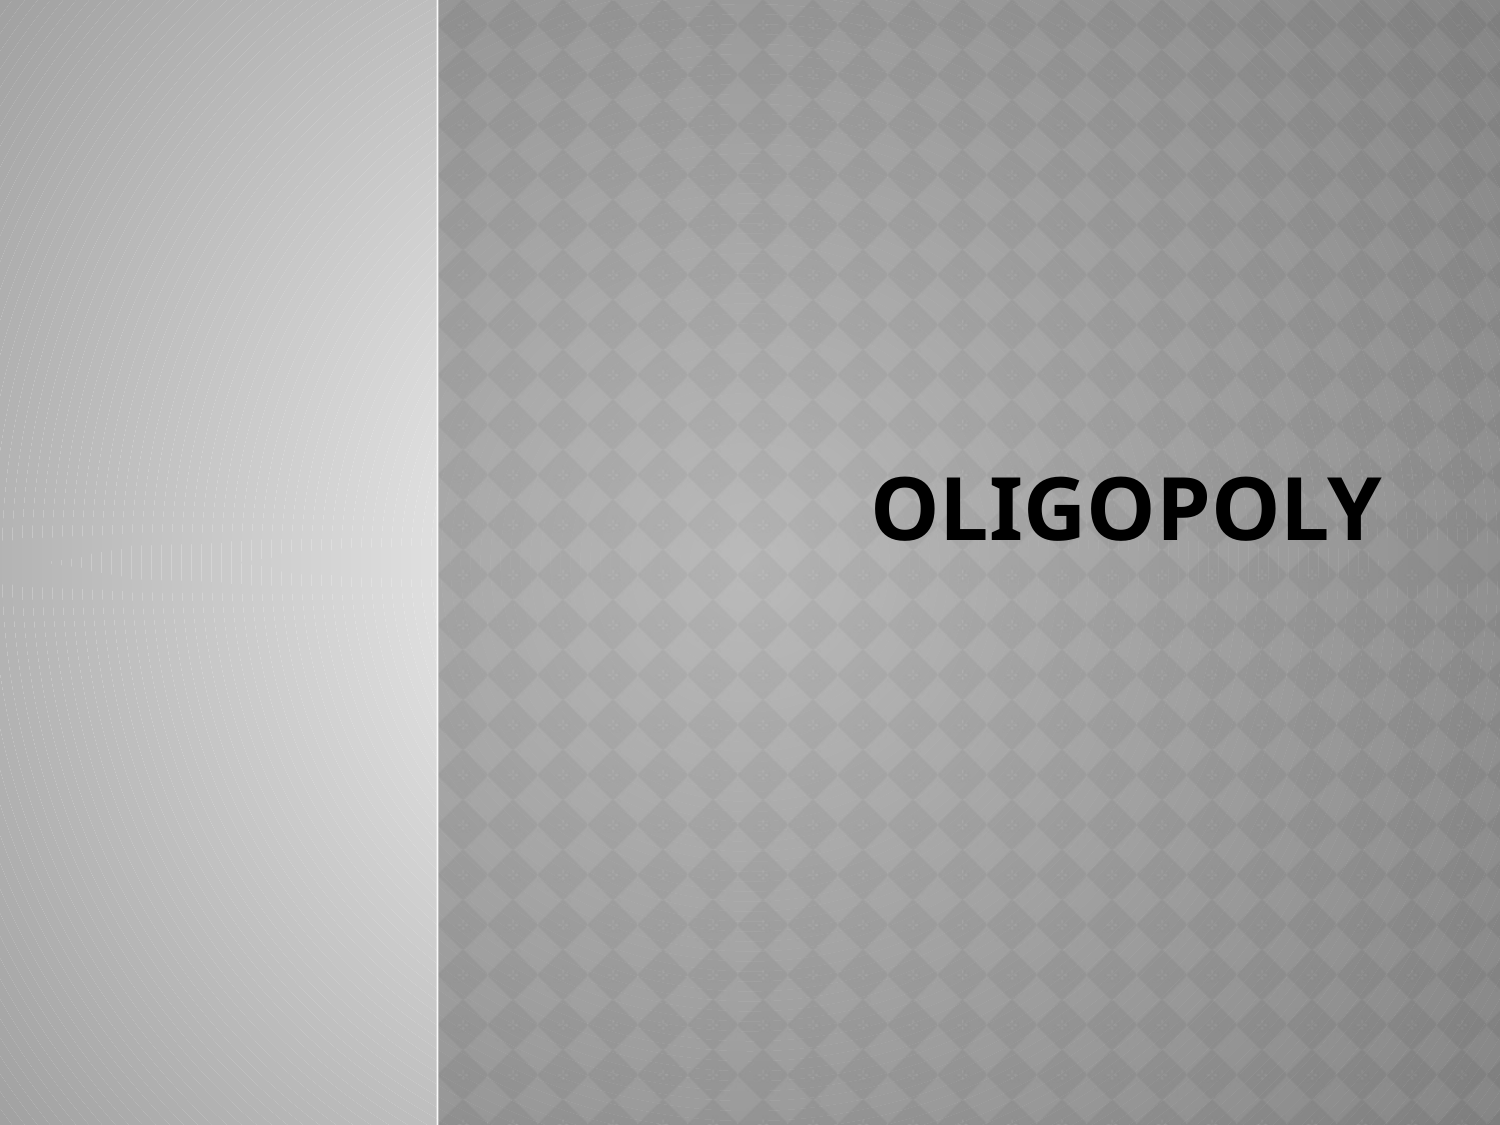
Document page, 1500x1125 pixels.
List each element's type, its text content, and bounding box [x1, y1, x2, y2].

title Oligopoly [552, 87, 1390, 558]
